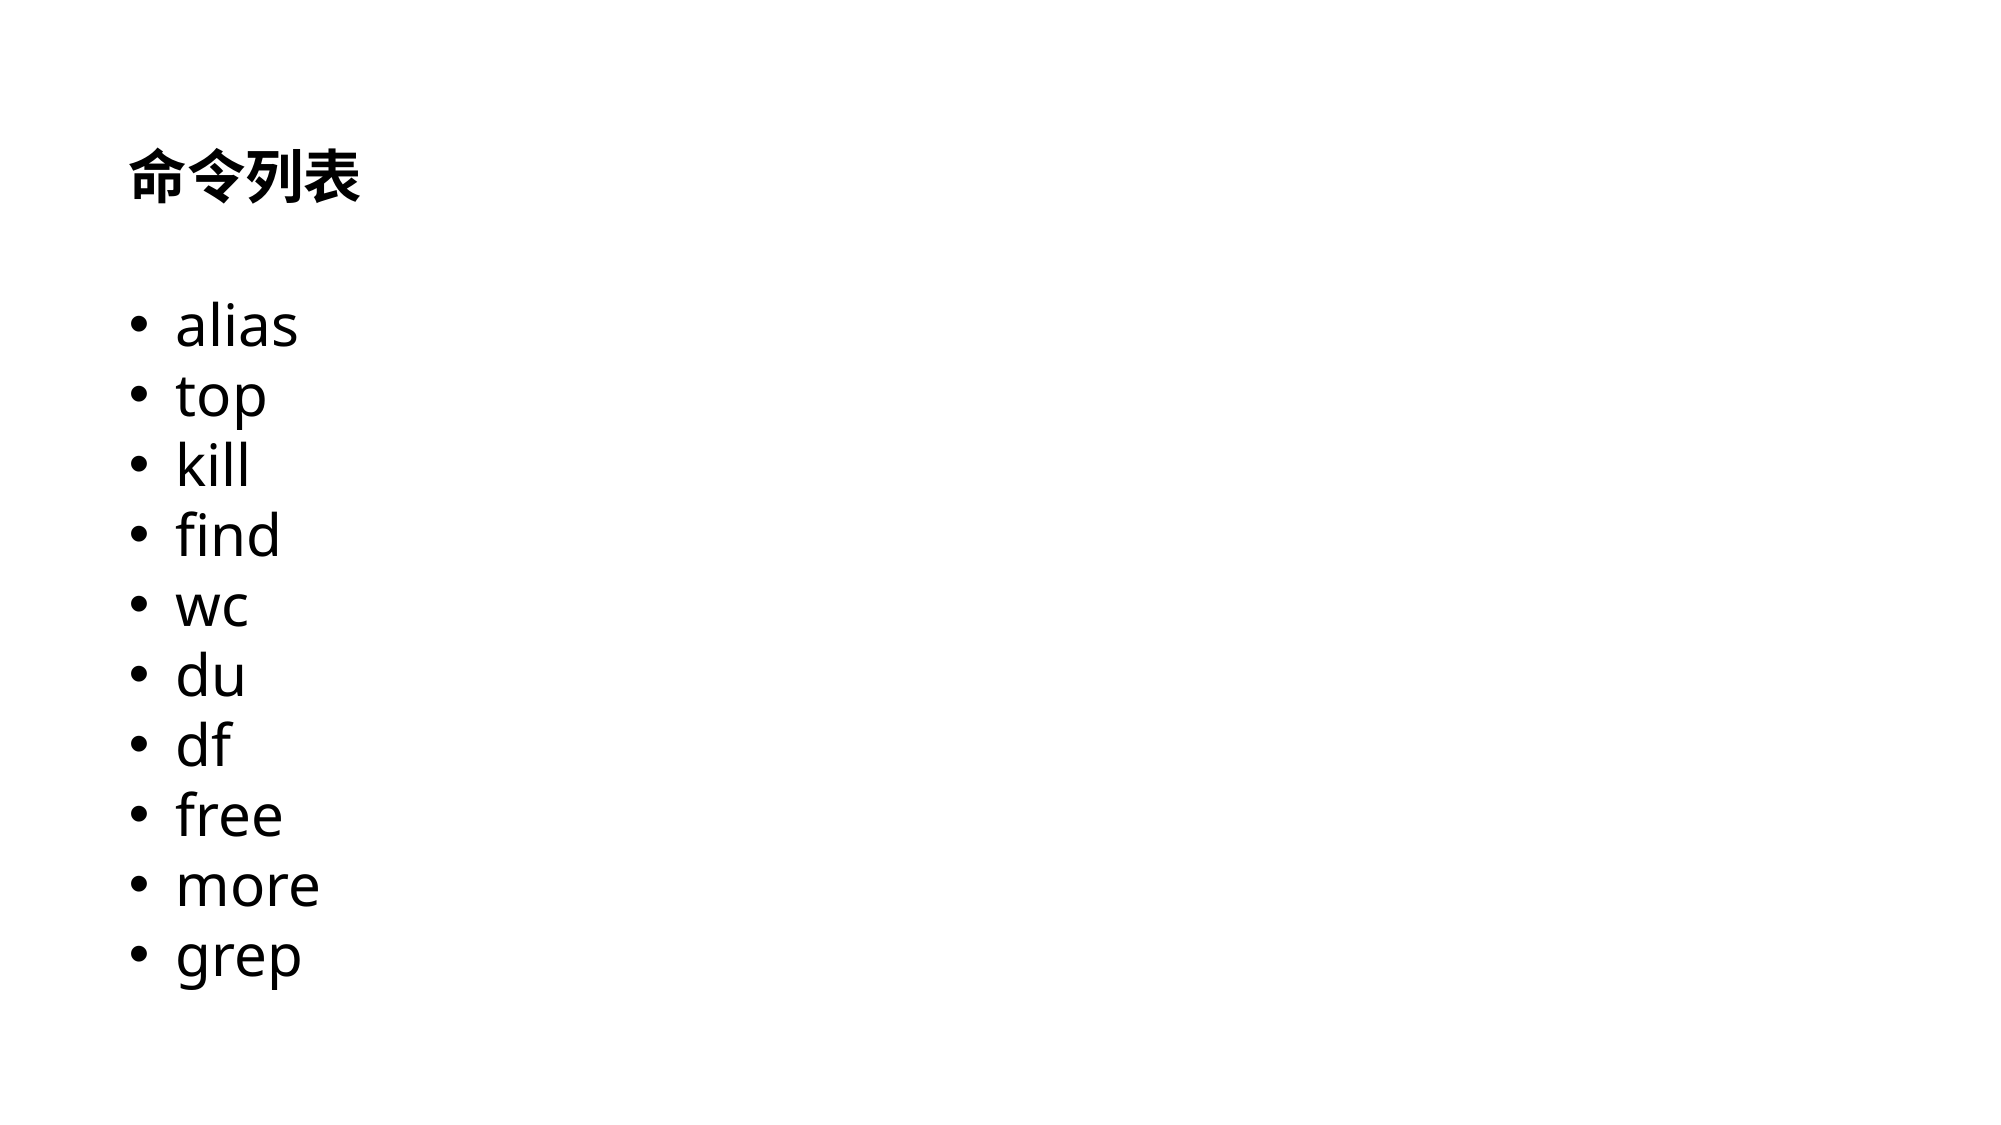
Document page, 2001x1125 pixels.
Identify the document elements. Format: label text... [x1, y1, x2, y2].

text_box 命令列表 [114, 132, 854, 218]
text_box alias top kill find wc du df free more grep [114, 281, 1269, 996]
